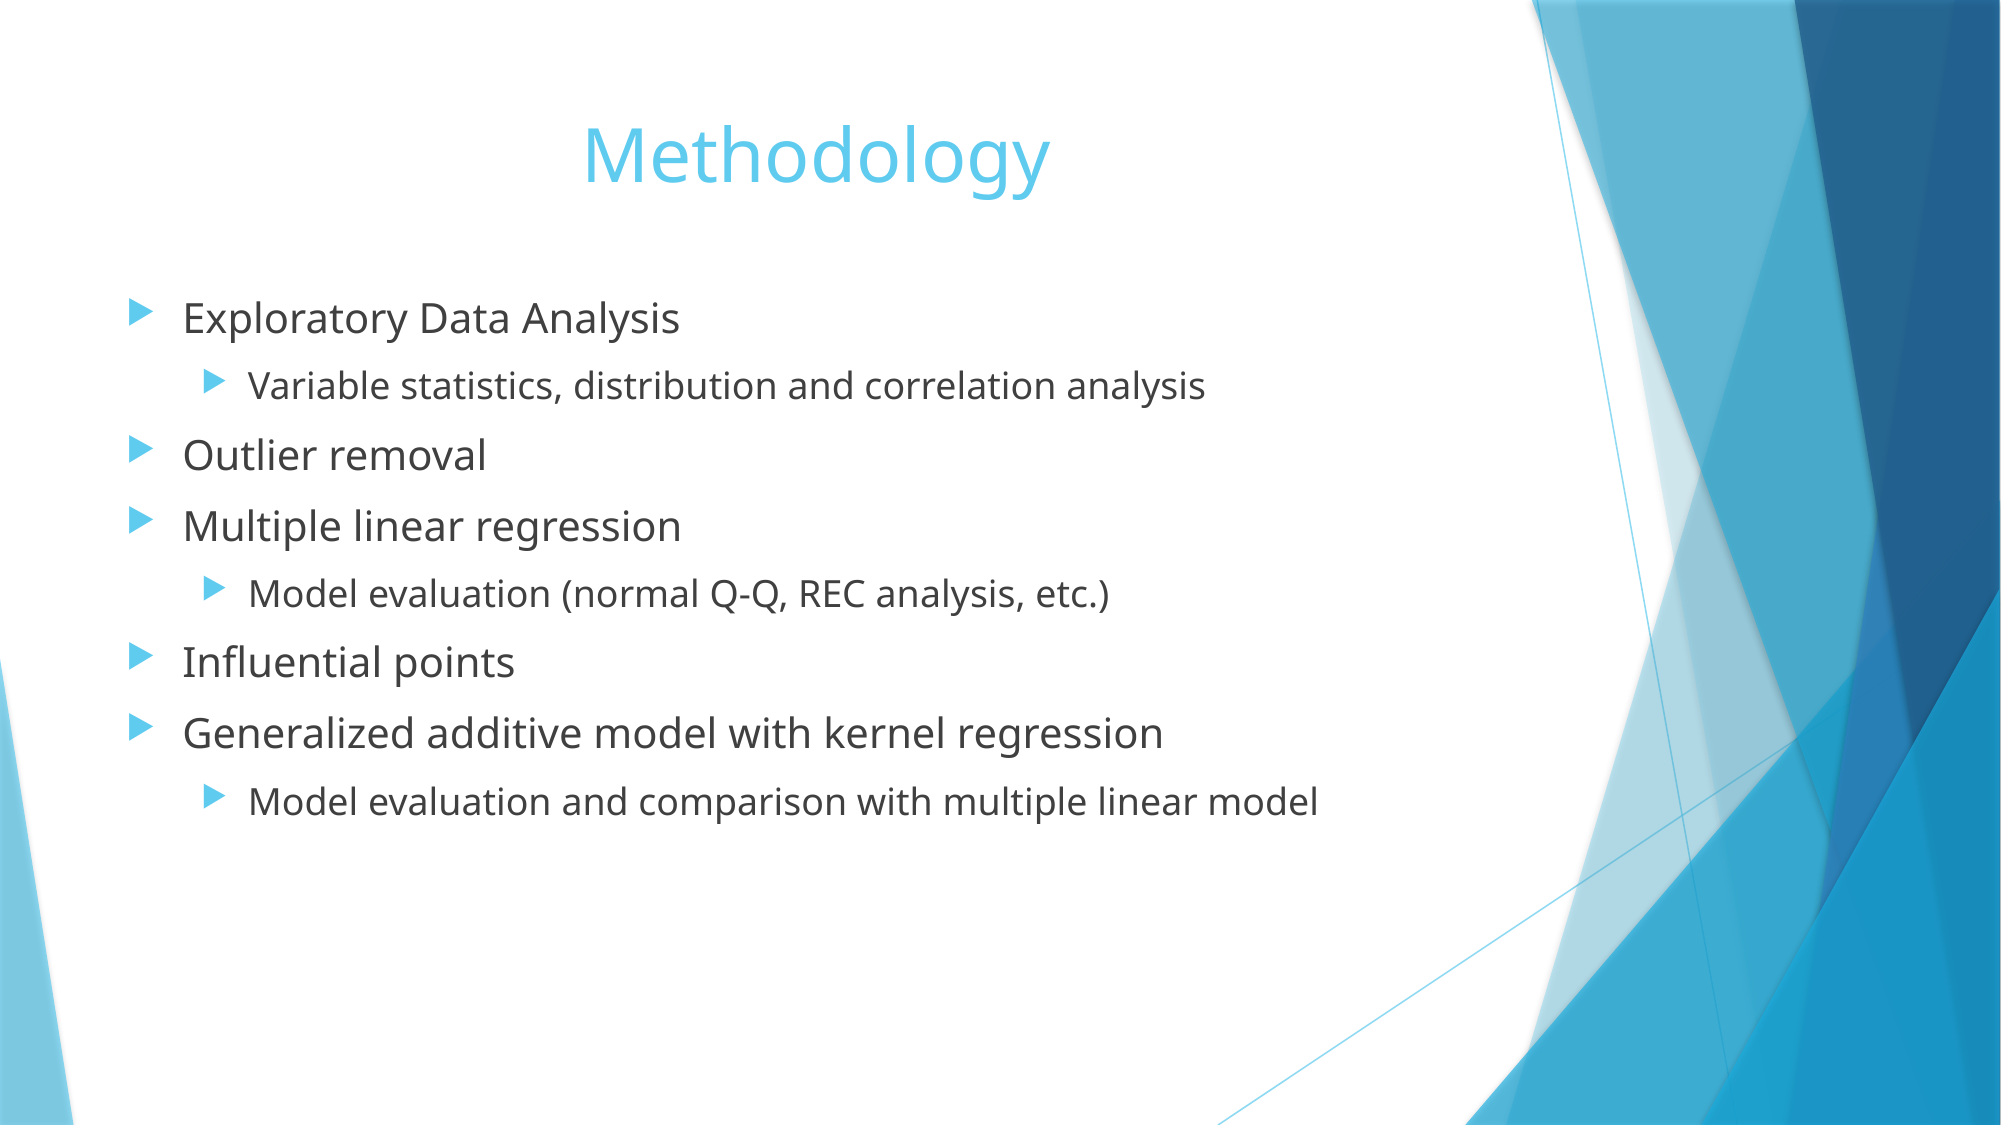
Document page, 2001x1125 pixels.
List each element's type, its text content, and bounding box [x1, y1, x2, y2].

list Exploratory Data Analysis Variable statistics, distribution and correlation analysis Outlier removal Multiple linear regression Model evaluation (normal Q-Q, REC analysis, etc.) Influential points Generalized additive model with kernel regression Model evaluation and comparison with multiple linear model [111, 283, 1522, 921]
title Methodology [111, 99, 1522, 283]
